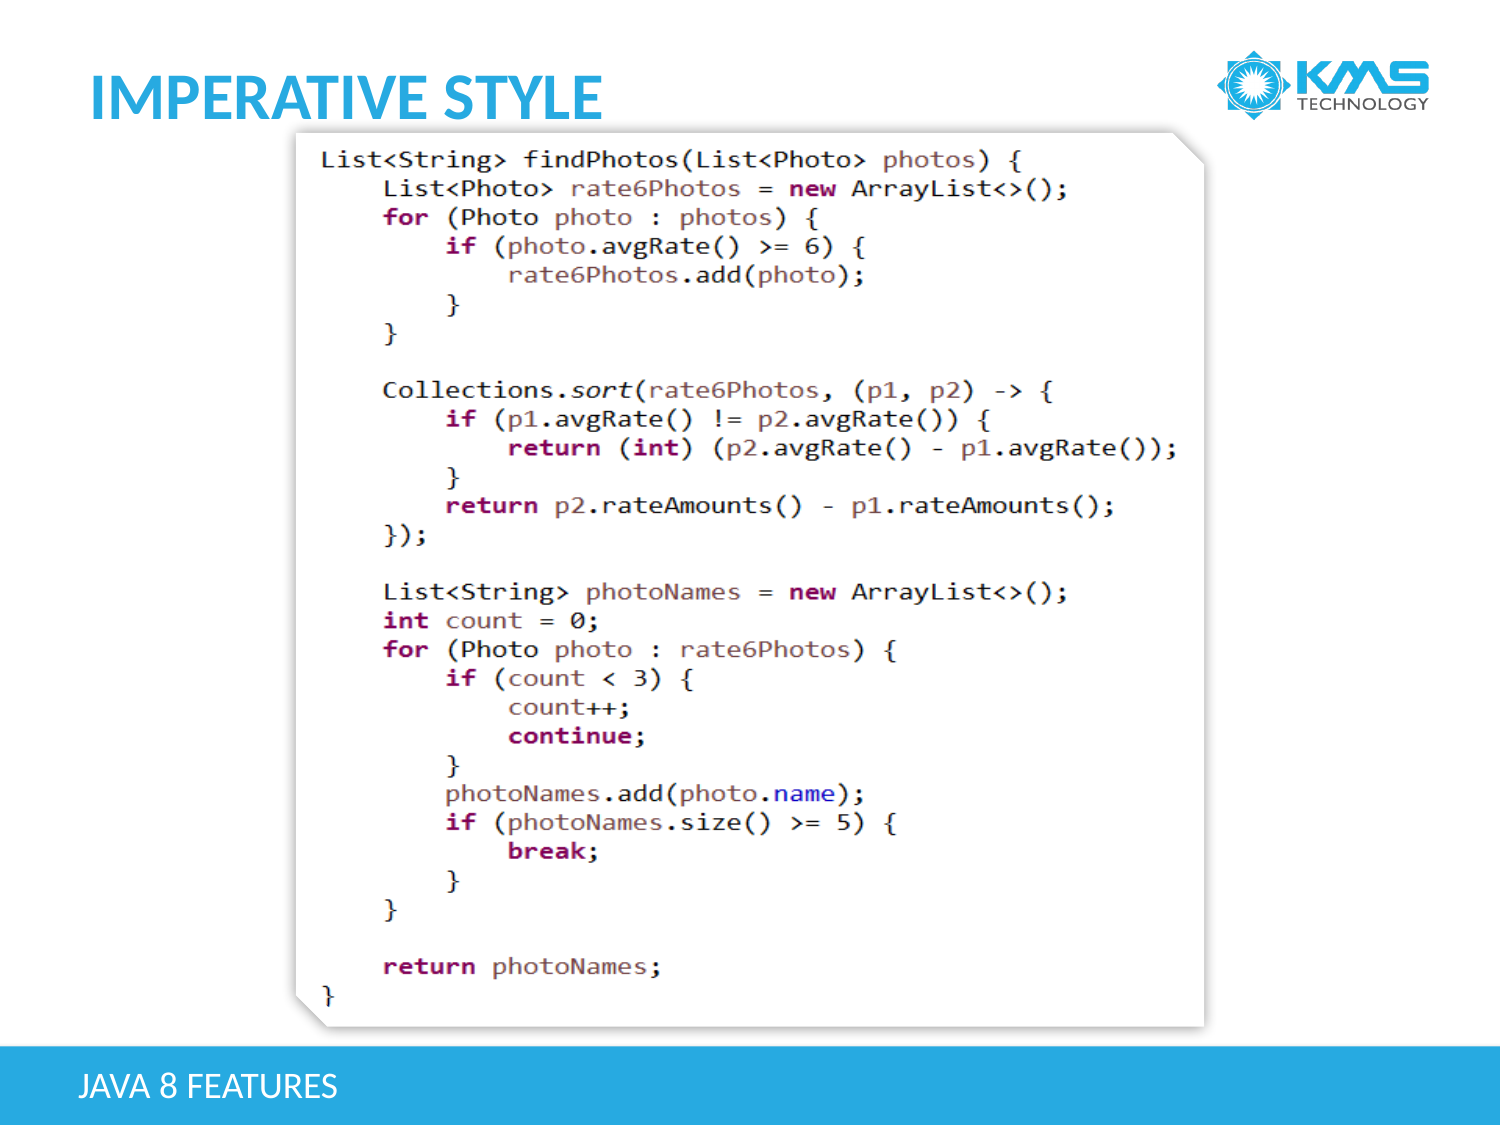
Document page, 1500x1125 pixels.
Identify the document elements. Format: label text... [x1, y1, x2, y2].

picture [302, 139, 1198, 1020]
picture [1208, 45, 1436, 126]
list Java 8 features [63, 1053, 978, 1125]
title Imperative style [75, 45, 1102, 150]
